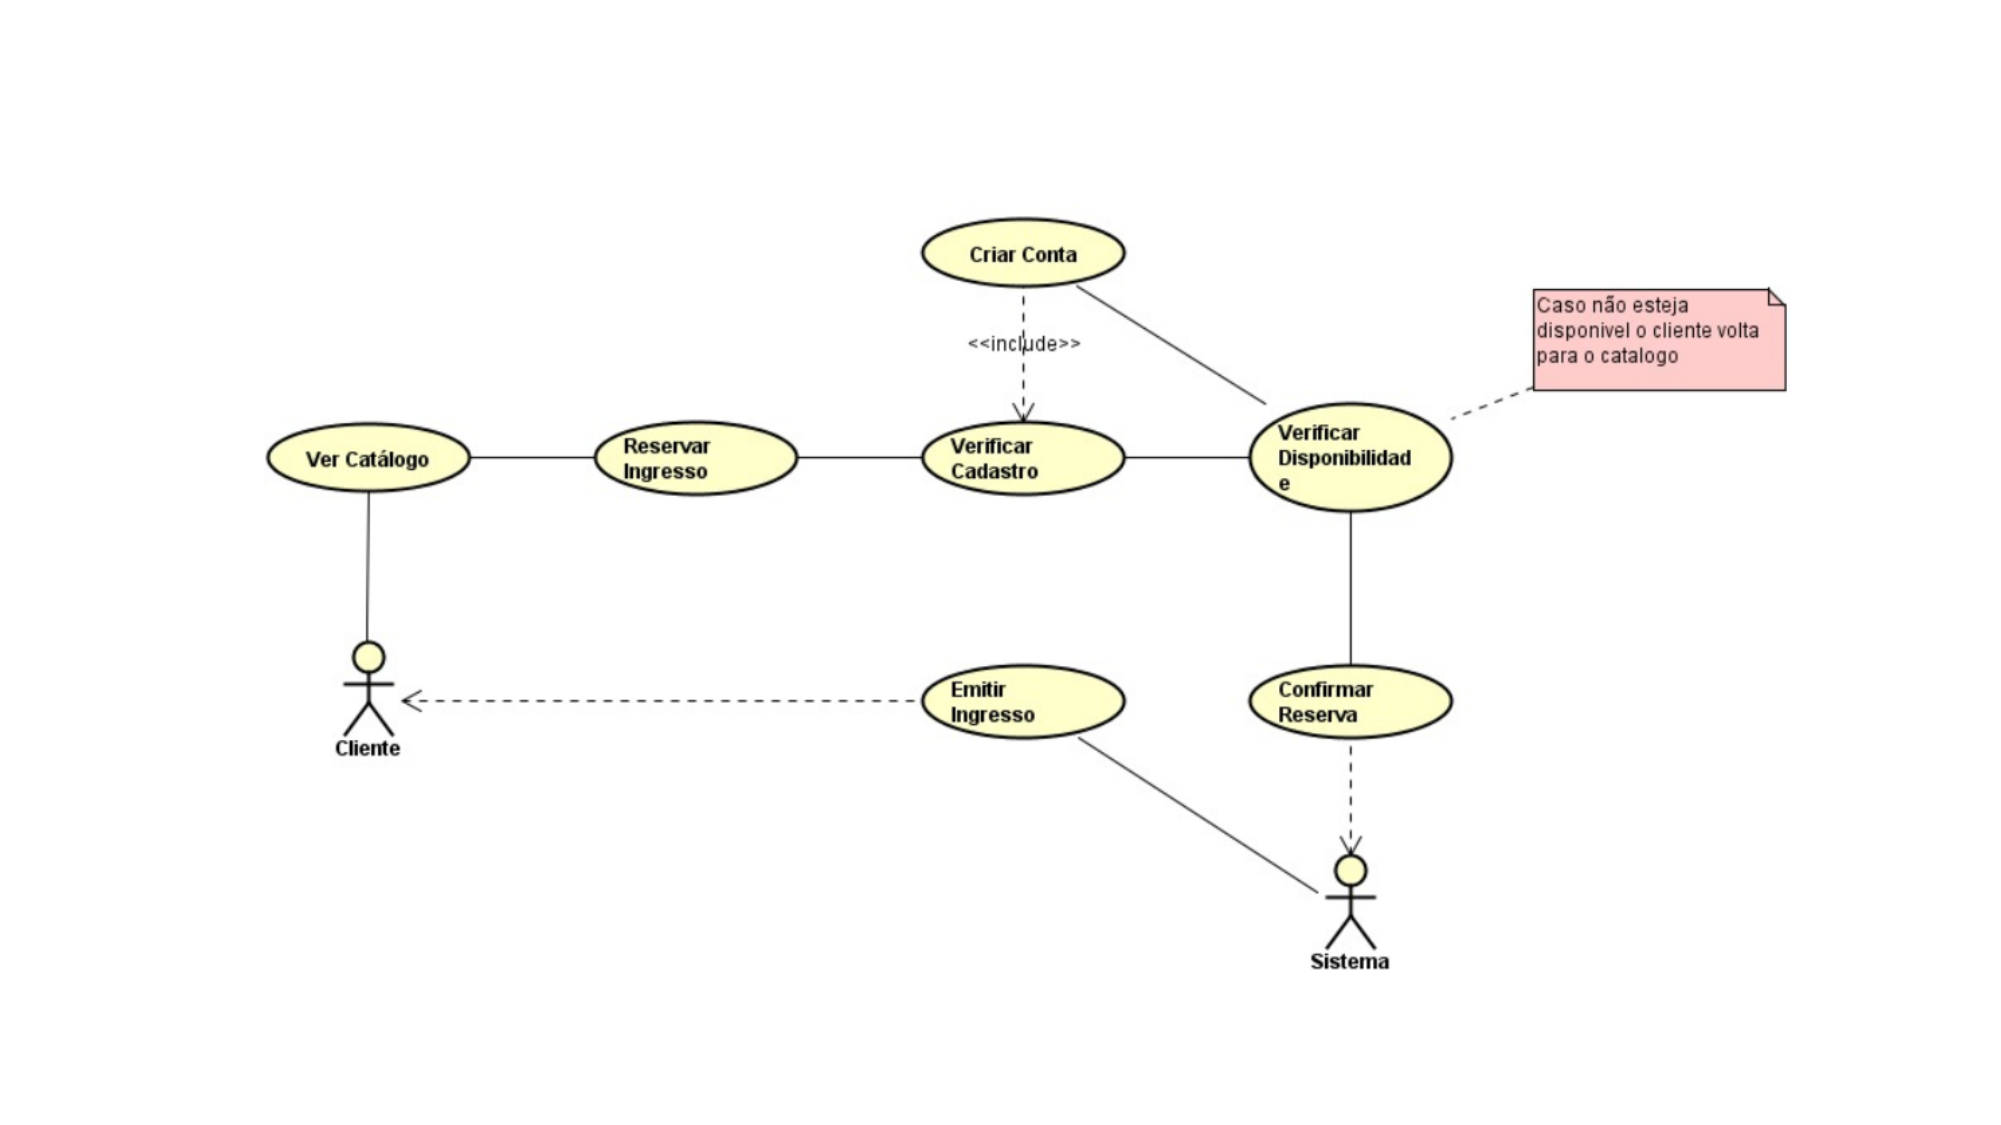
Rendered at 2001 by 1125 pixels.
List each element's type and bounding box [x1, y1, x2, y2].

picture [209, 101, 1791, 978]
